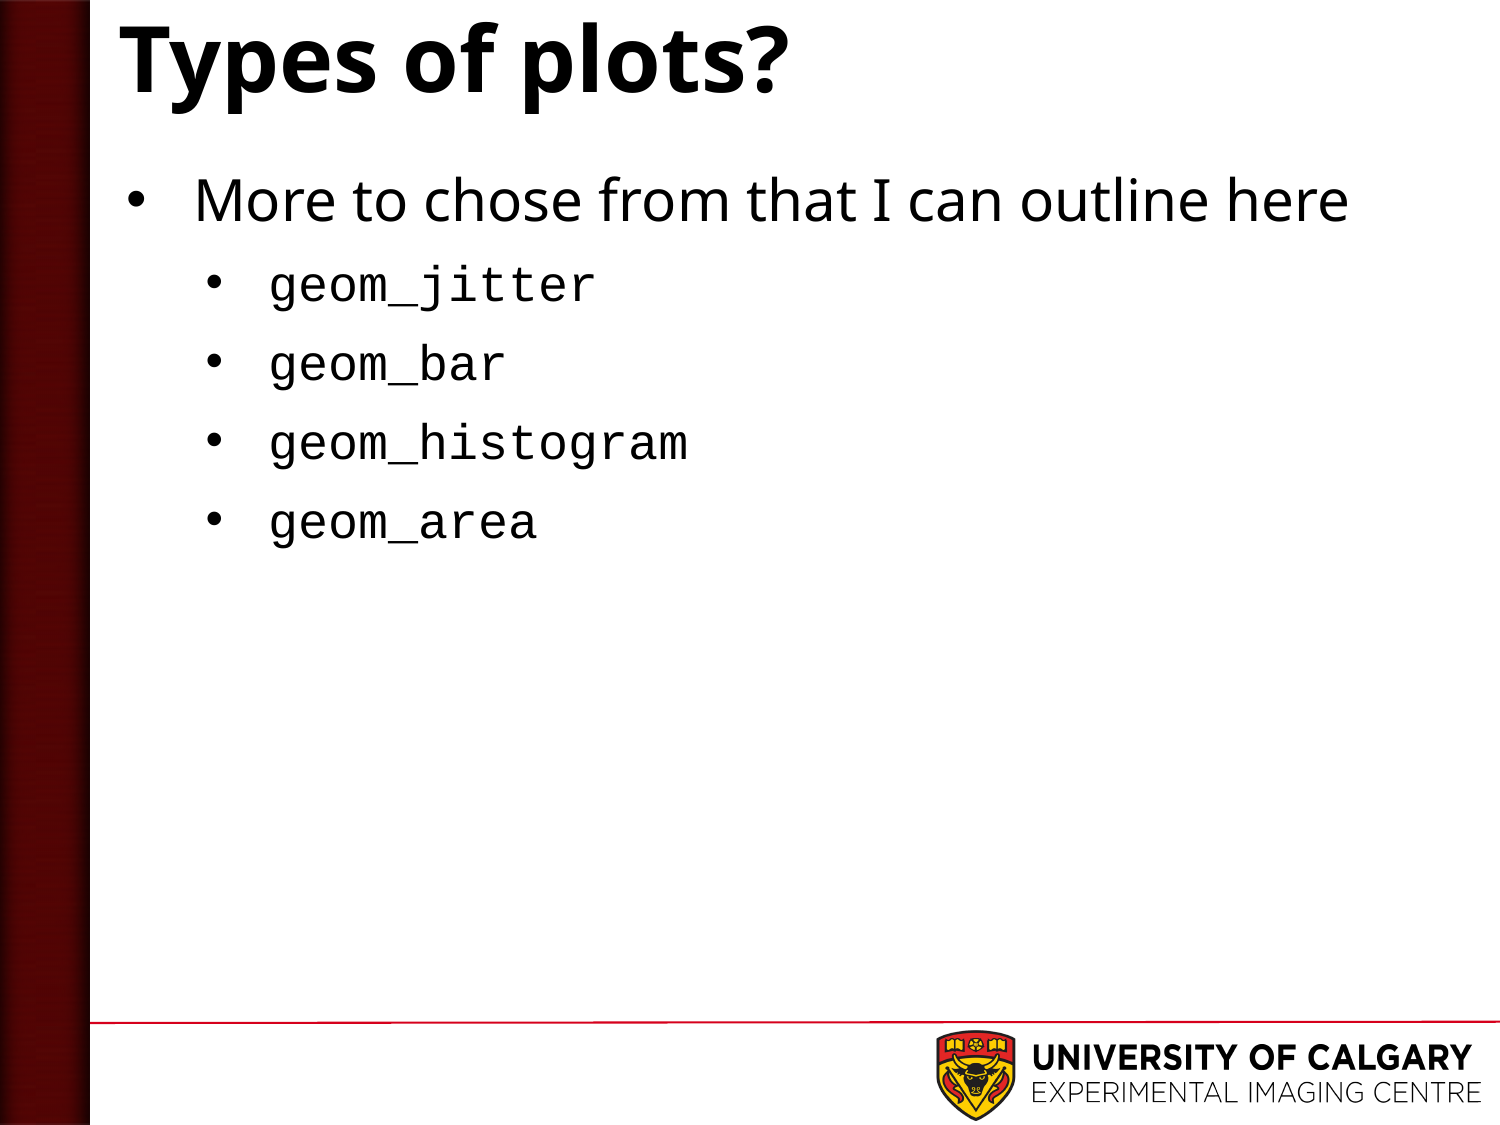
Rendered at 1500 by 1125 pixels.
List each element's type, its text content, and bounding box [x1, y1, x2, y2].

list More to chose from that I can outline here geom_jitter geom_bar geom_histogram geom_area [103, 145, 1484, 1011]
picture [923, 1012, 1500, 1125]
title Types of plots? [103, 10, 1484, 115]
picture [0, 0, 90, 1125]
